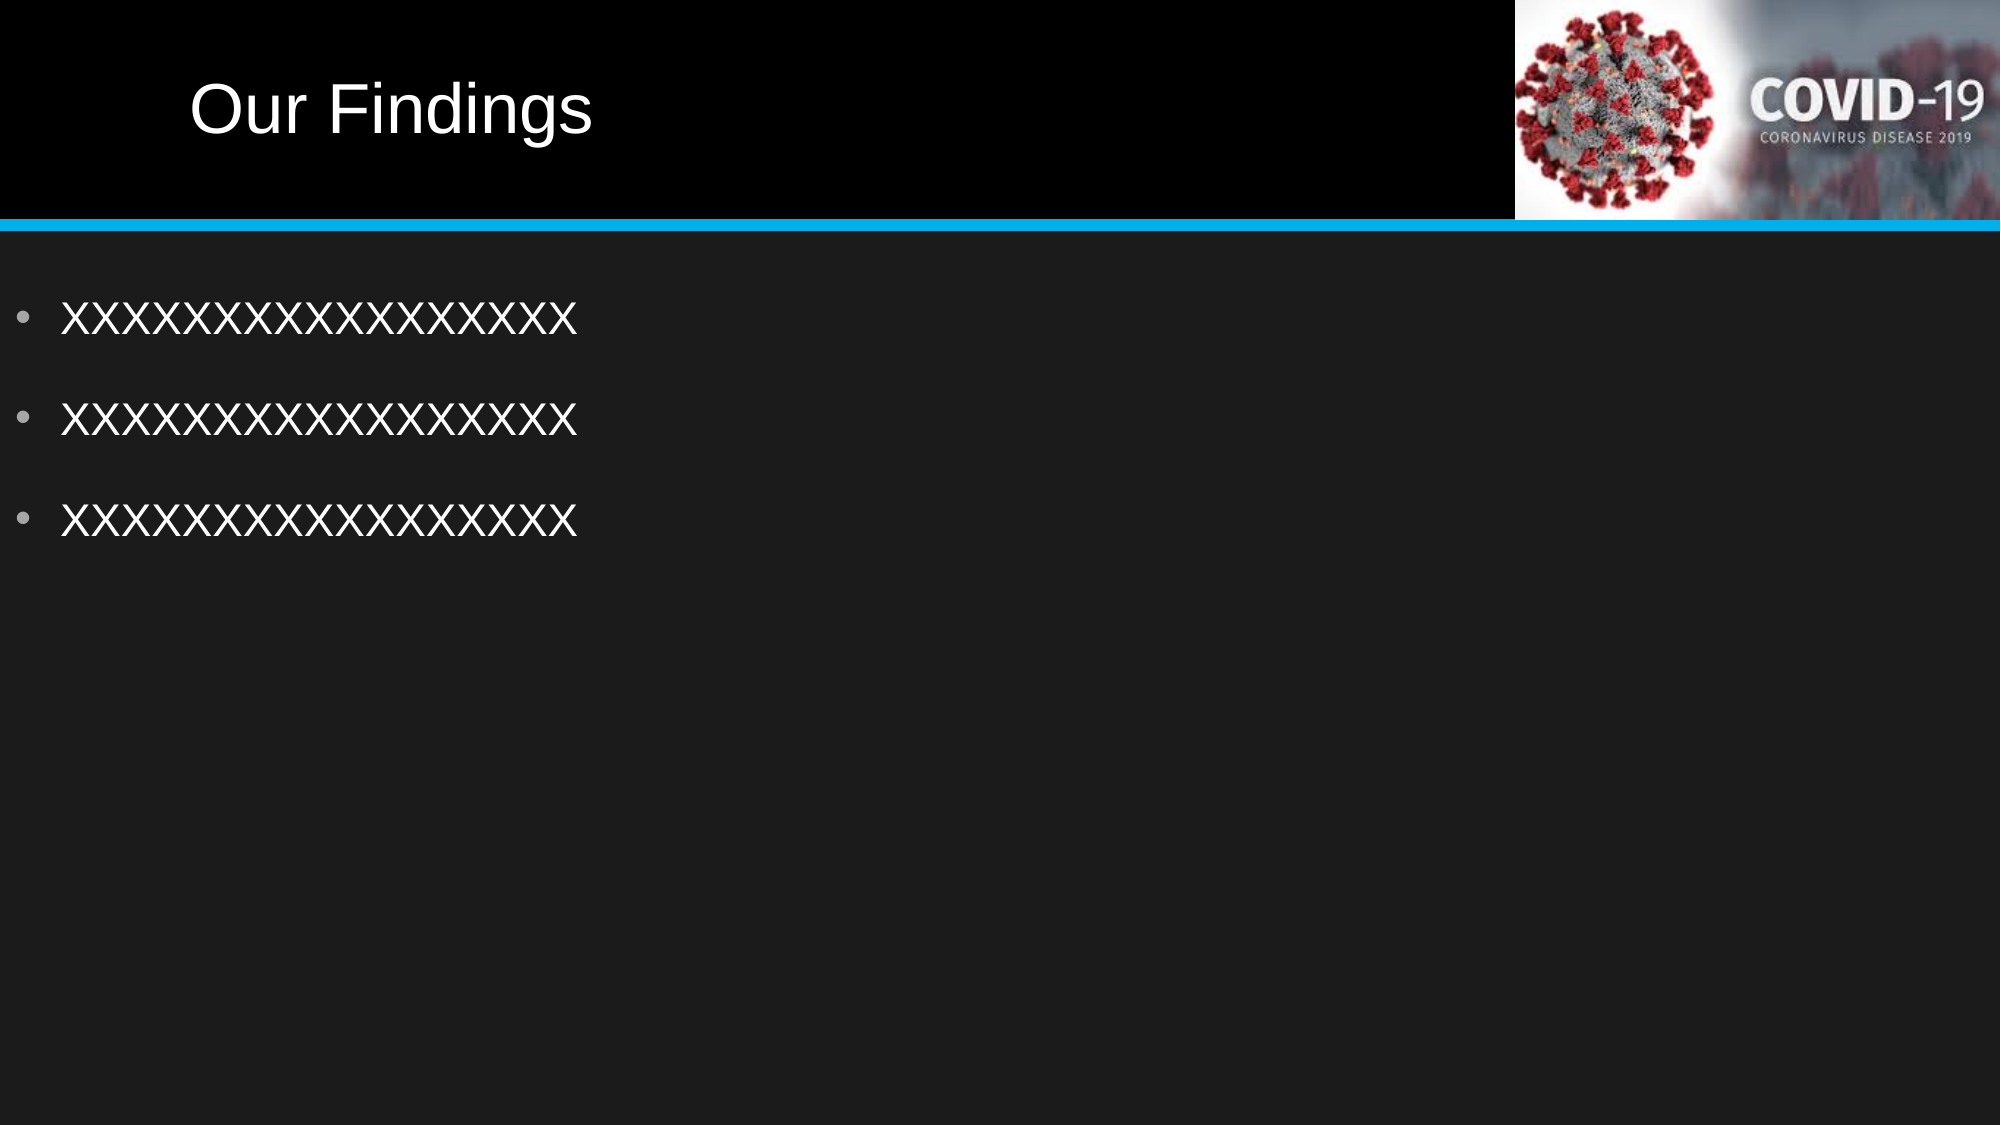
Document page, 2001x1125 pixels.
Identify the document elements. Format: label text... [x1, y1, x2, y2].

picture [1515, 0, 2000, 219]
title Our Findings [174, 20, 1515, 201]
list XXXXXXXXXXXXXXXXX XXXXXXXXXXXXXXXXX XXXXXXXXXXXXXXXXX [0, 281, 1825, 1013]
